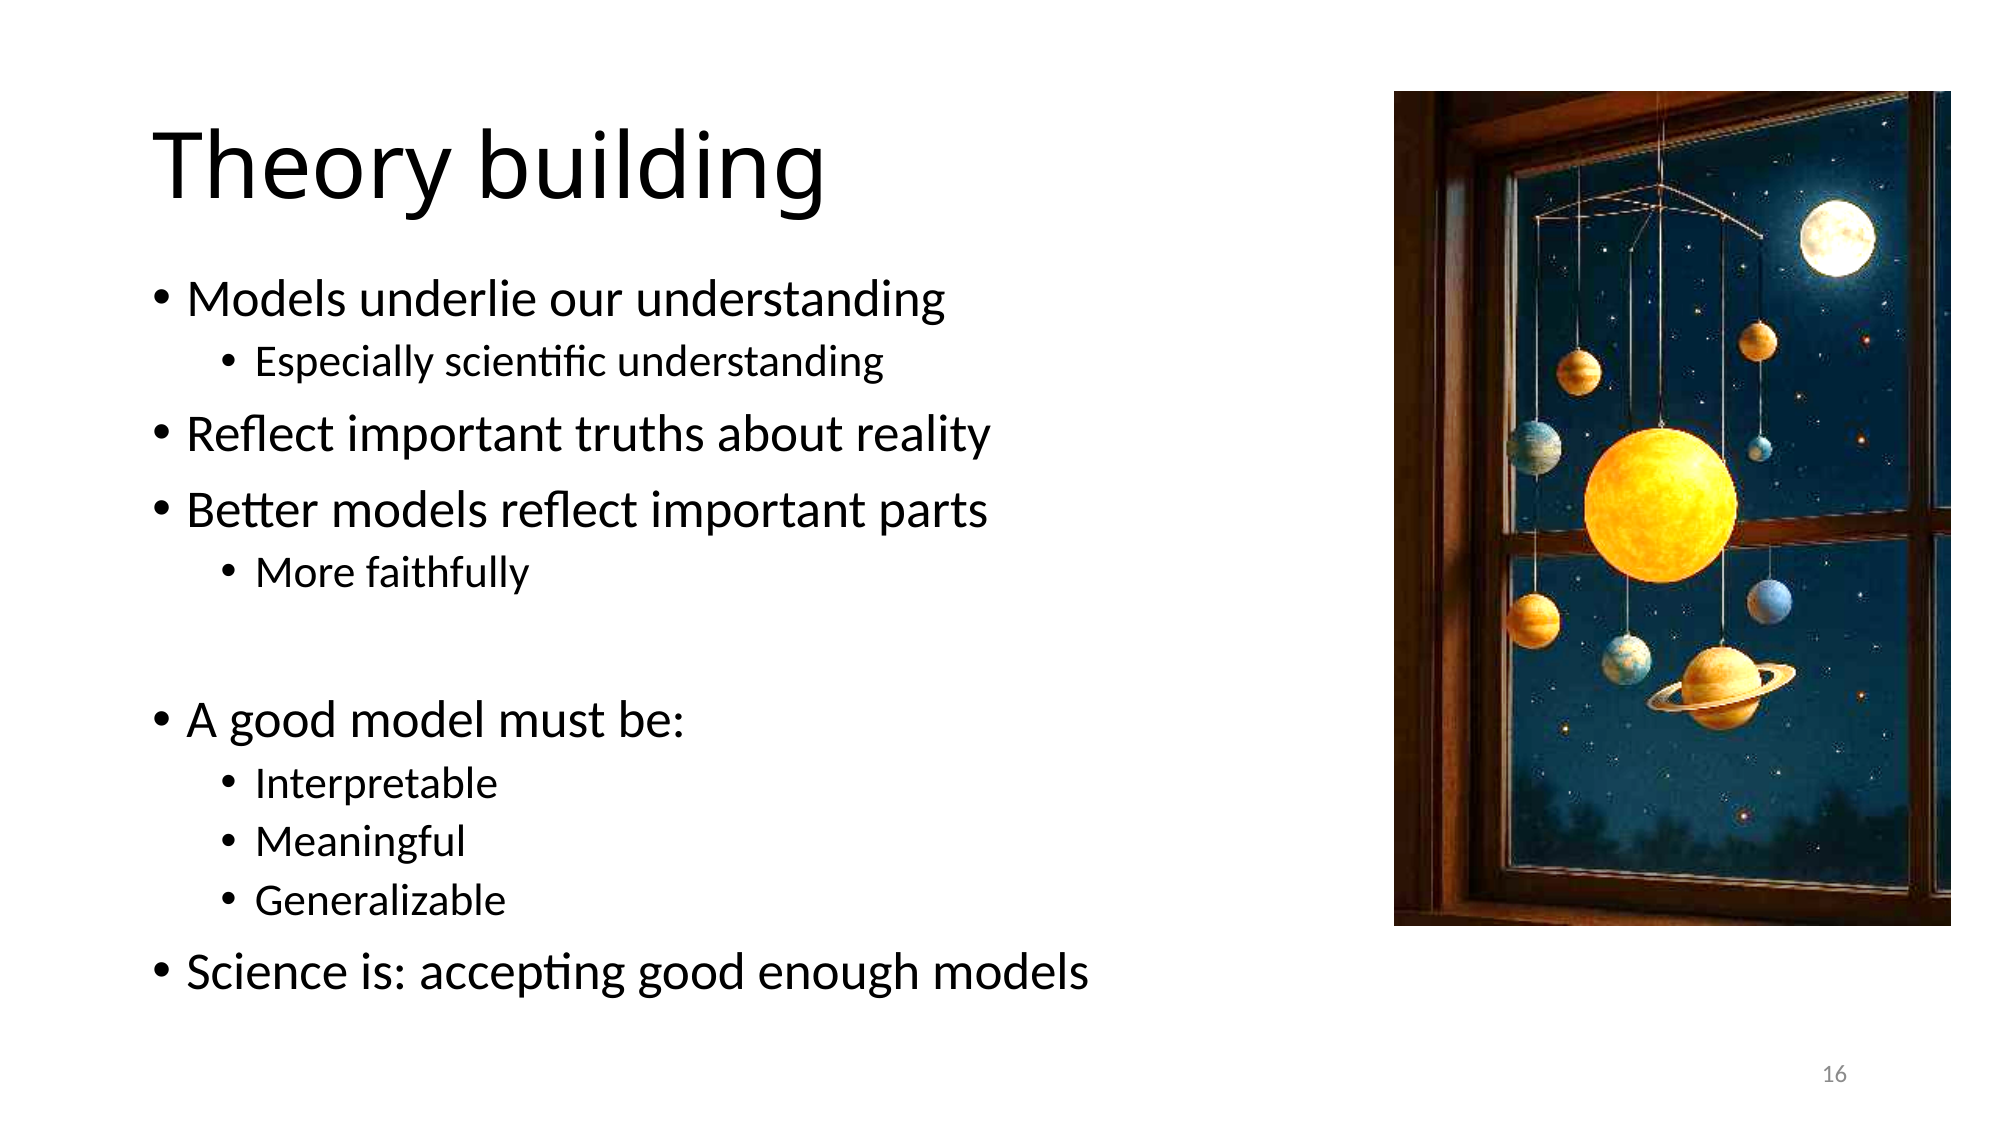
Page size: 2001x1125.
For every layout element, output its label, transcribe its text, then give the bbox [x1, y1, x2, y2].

list Models underlie our understanding Especially scientific understanding Reflect important truths about reality Better models reflect important parts More faithfully A good model must be: Interpretable Meaningful Generalizable Science is: accepting good enough models [137, 263, 1395, 1014]
picture [1945, 717, 1951, 740]
title Theory building [137, 59, 920, 263]
slide_number 16 [1412, 1042, 1863, 1103]
picture [1394, 91, 1951, 926]
picture [1945, 762, 1951, 781]
